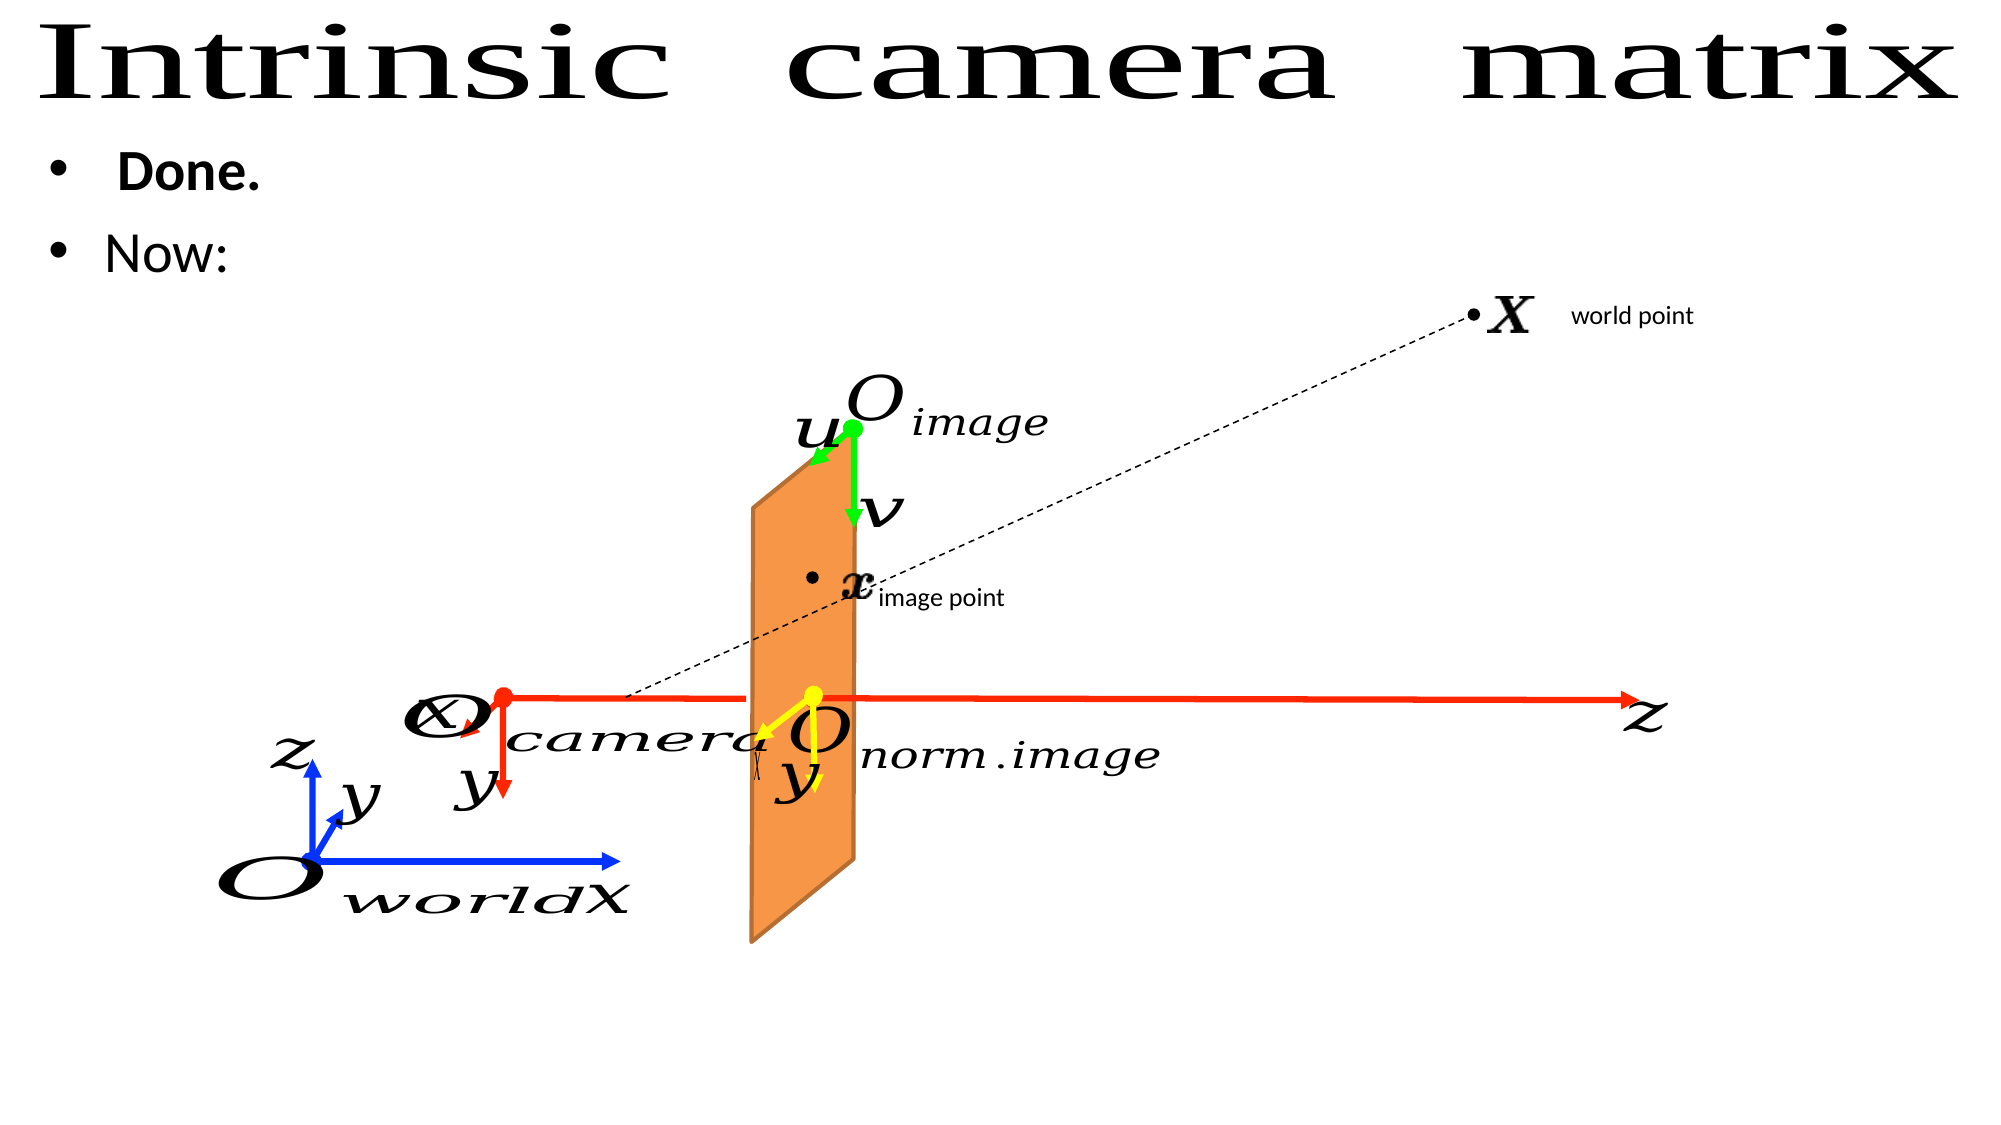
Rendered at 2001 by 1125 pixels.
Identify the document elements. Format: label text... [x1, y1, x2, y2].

text_box [1479, 693, 1640, 707]
text_box [306, 821, 336, 864]
text_box [496, 707, 510, 799]
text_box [500, 314, 1475, 699]
text_box [811, 780, 821, 794]
text_box [753, 707, 799, 742]
text_box [306, 758, 319, 855]
text_box [460, 732, 474, 739]
text_box [319, 855, 621, 868]
text_box world point [1565, 292, 1701, 336]
picture [1487, 295, 1537, 333]
text_box [1468, 308, 1481, 318]
text_box [331, 808, 344, 822]
text_box [749, 707, 857, 944]
